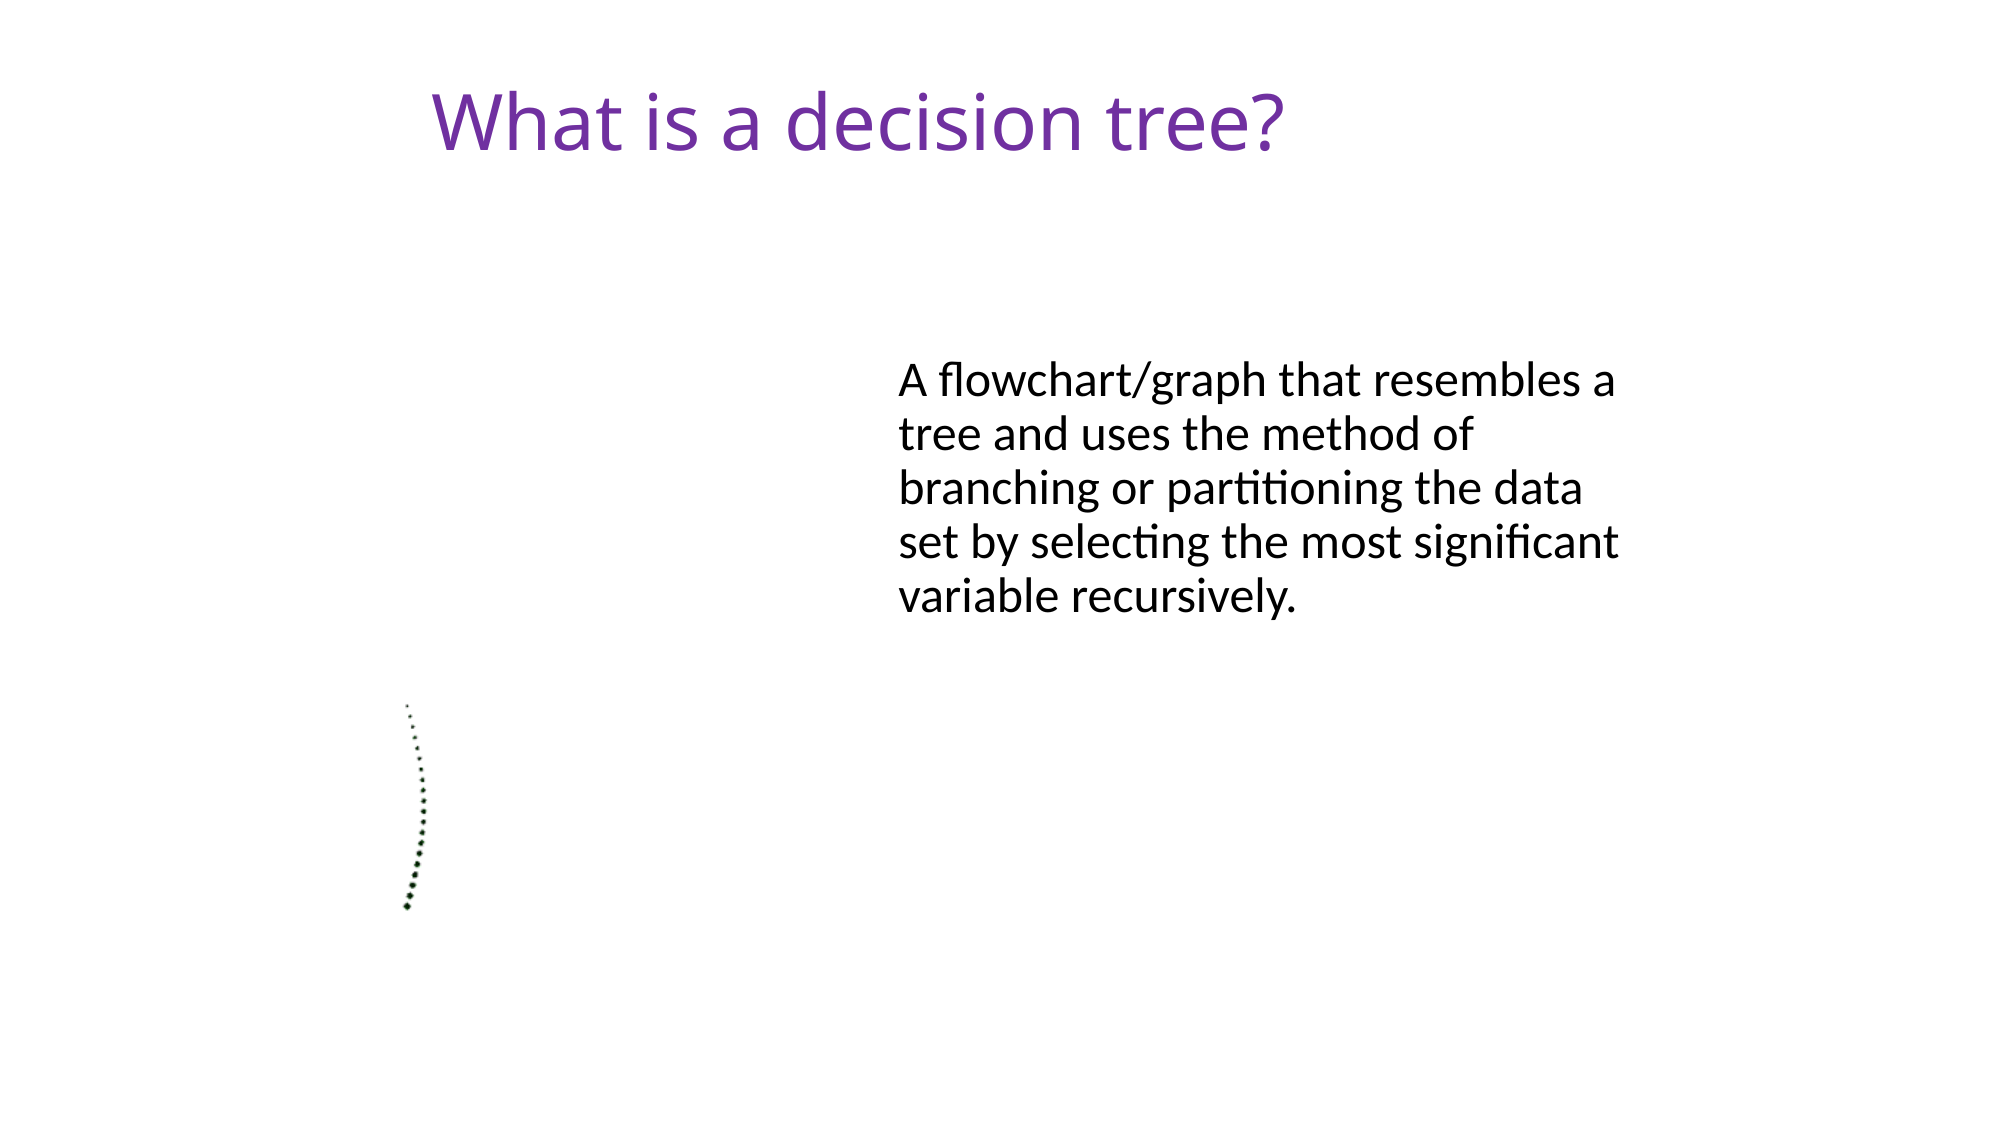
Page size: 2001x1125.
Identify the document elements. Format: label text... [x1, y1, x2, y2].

title What is a decision tree? [416, 57, 1384, 192]
picture [33, 279, 755, 1000]
list A flowchart/graph that resembles a tree and uses the method of branching or partitioning the data set by selecting the most significant variable recursively. [883, 345, 1647, 813]
